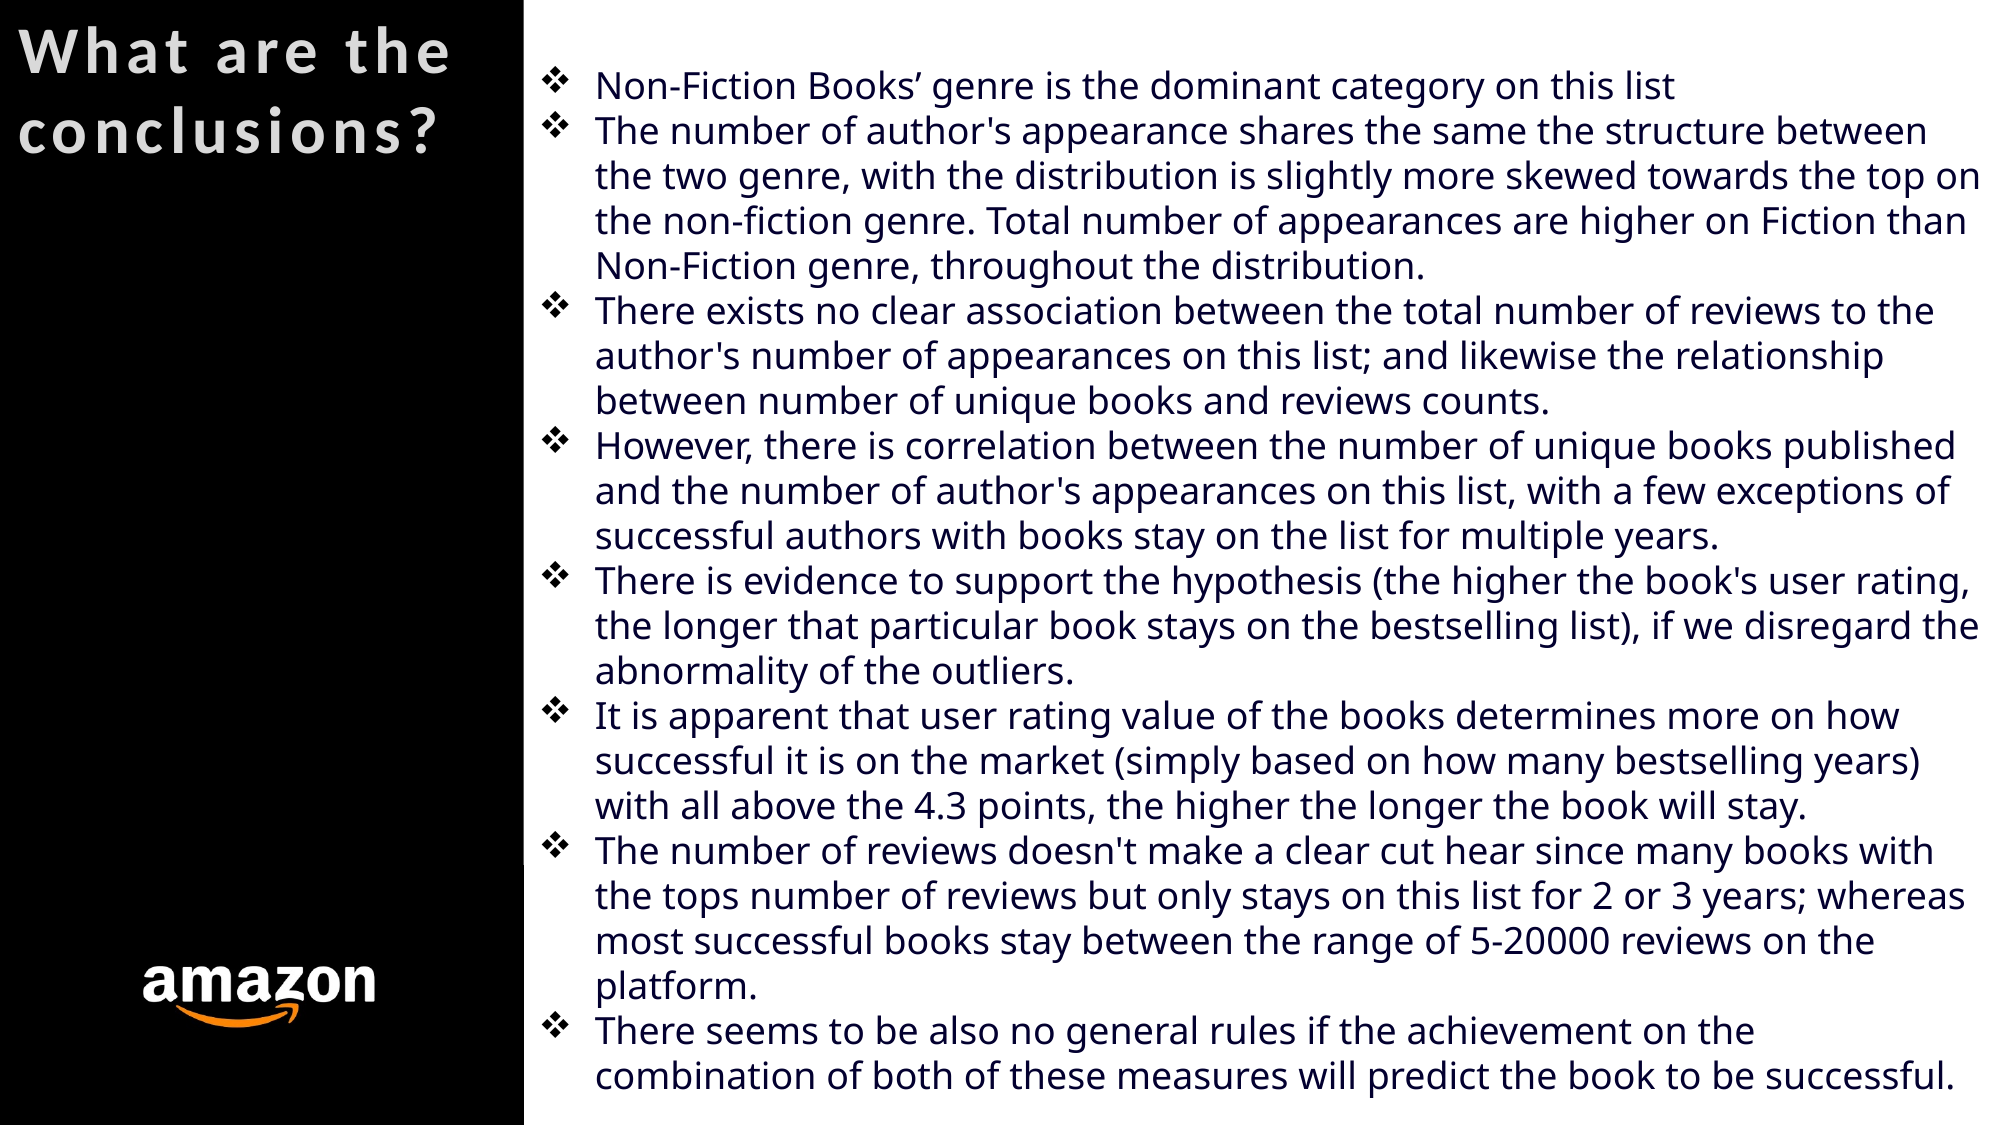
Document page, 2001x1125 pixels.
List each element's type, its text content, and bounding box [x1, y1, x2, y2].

text_box What are the conclusions? [2, 0, 525, 653]
text_box Non-Fiction Books’ genre is the dominant category on this list The number of author's appearance shares the same the structure between the two genre, with the distribution is slightly more skewed towards the top on the non-fiction genre. Total number of appearances are higher on Fiction than Non-Fiction genre, throughout the distribution. There exists no clear association between the total number of reviews to the author's number of appearances on this list; and likewise the relationship between number of unique books and reviews counts. However, there is correlation between the number of unique books published and the number of author's appearances on this list, with a few exceptions of successful authors with books stay on the list for multiple years. There is evidence to support the hypothesis (the higher the book's user rating, the longer that particular book stays on the bestselling list), if we disregard the abnormality of the outliers. It is apparent that user rating value of the books determines more on how successful it is on the market (simply based on how many bestselling years) with all above the 4.3 points, the higher the longer the book will stay. The number of reviews doesn't make a clear cut hear since many books with the tops number of reviews but only stays on this list for 2 or 3 years; whereas most successful books stay between the range of 5-20000 reviews on the platform. There seems to be also no general rules if the achievement on the combination of both of these measures will predict the book to be successful. [523, 55, 2000, 1105]
text_box [0, 0, 523, 865]
picture [0, 865, 524, 1125]
